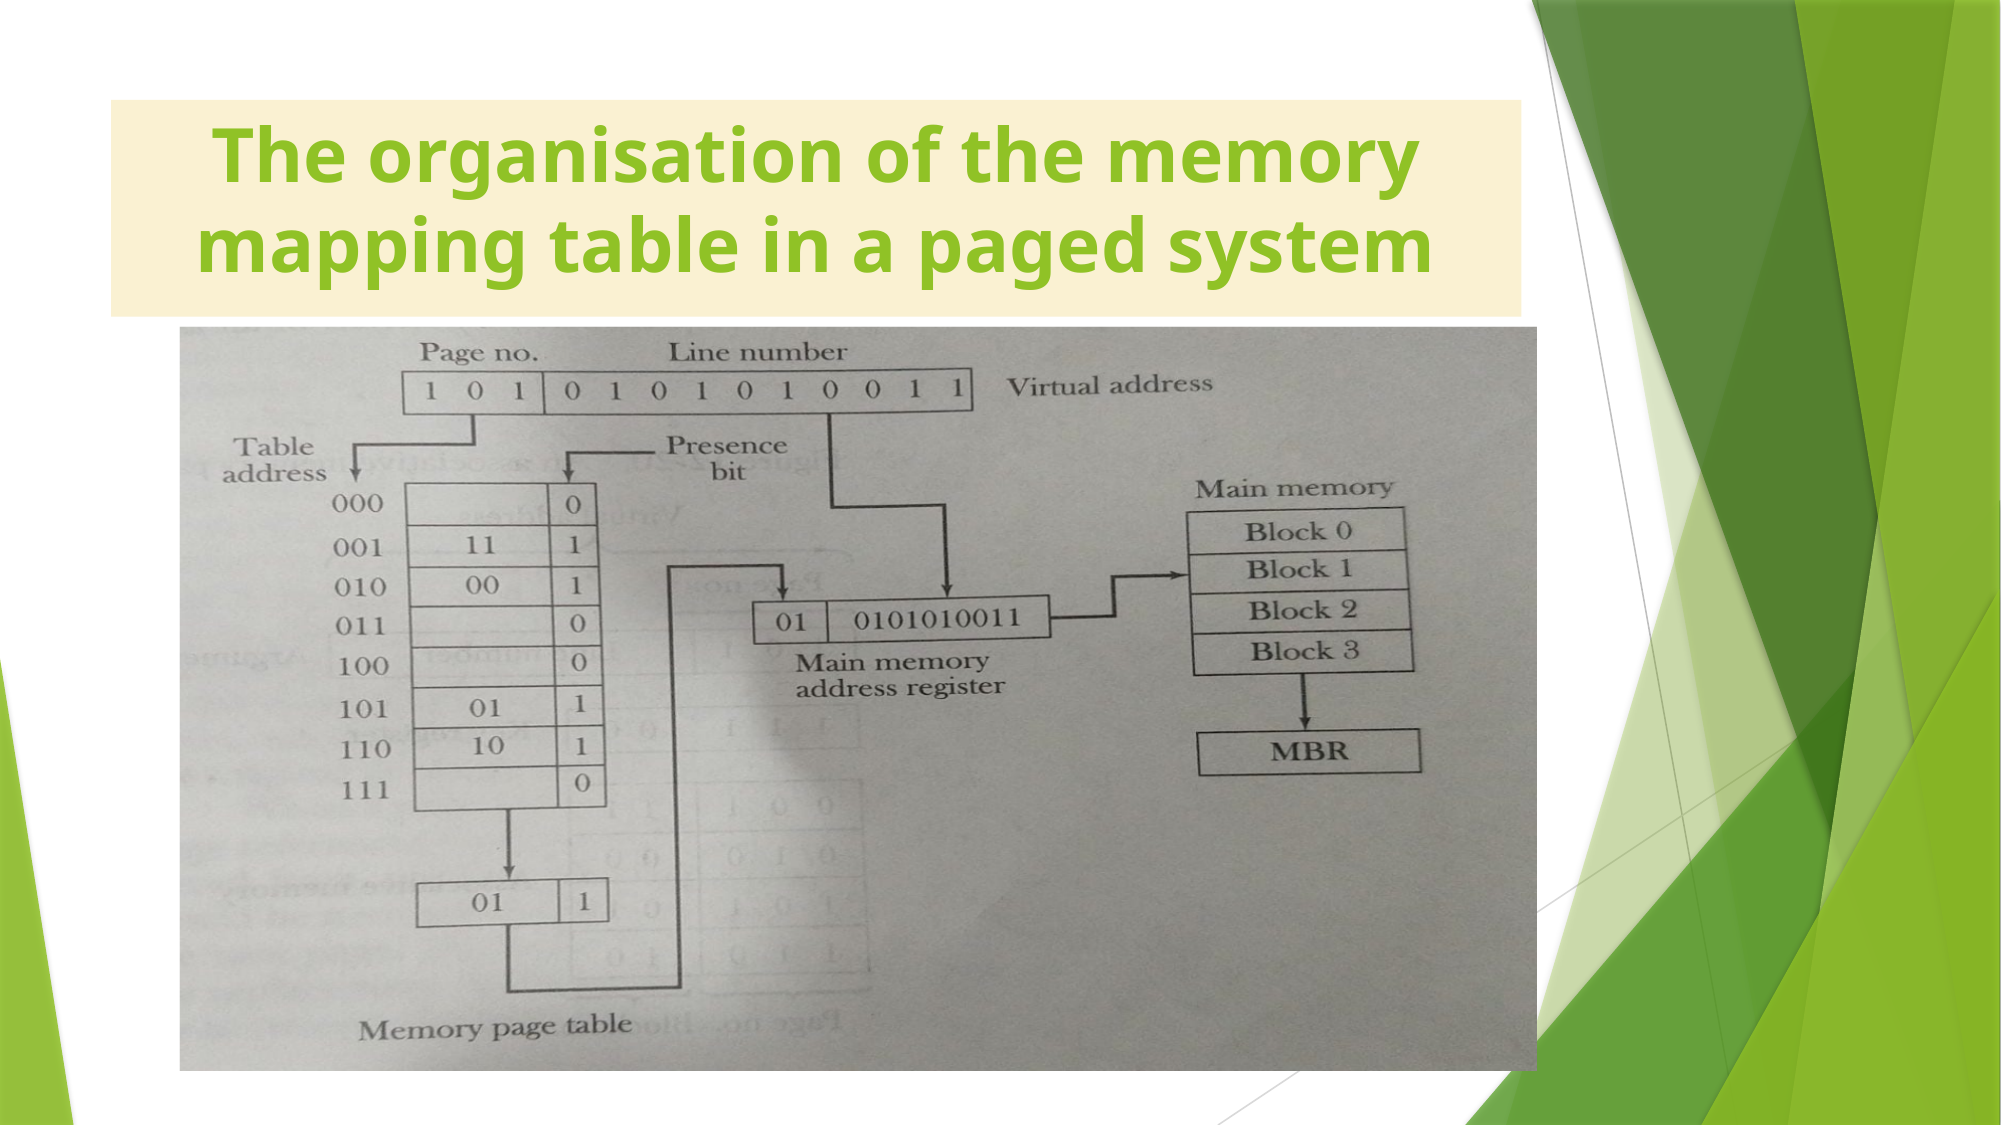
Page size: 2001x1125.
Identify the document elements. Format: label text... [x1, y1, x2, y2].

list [485, 19, 1231, 1125]
title The organisation of the memory mapping table in a paged system [1235, 99, 1522, 317]
picture [1231, 327, 1536, 1071]
picture [181, 327, 485, 1071]
title The organisation of the memory mapping table in a paged system [111, 99, 480, 317]
